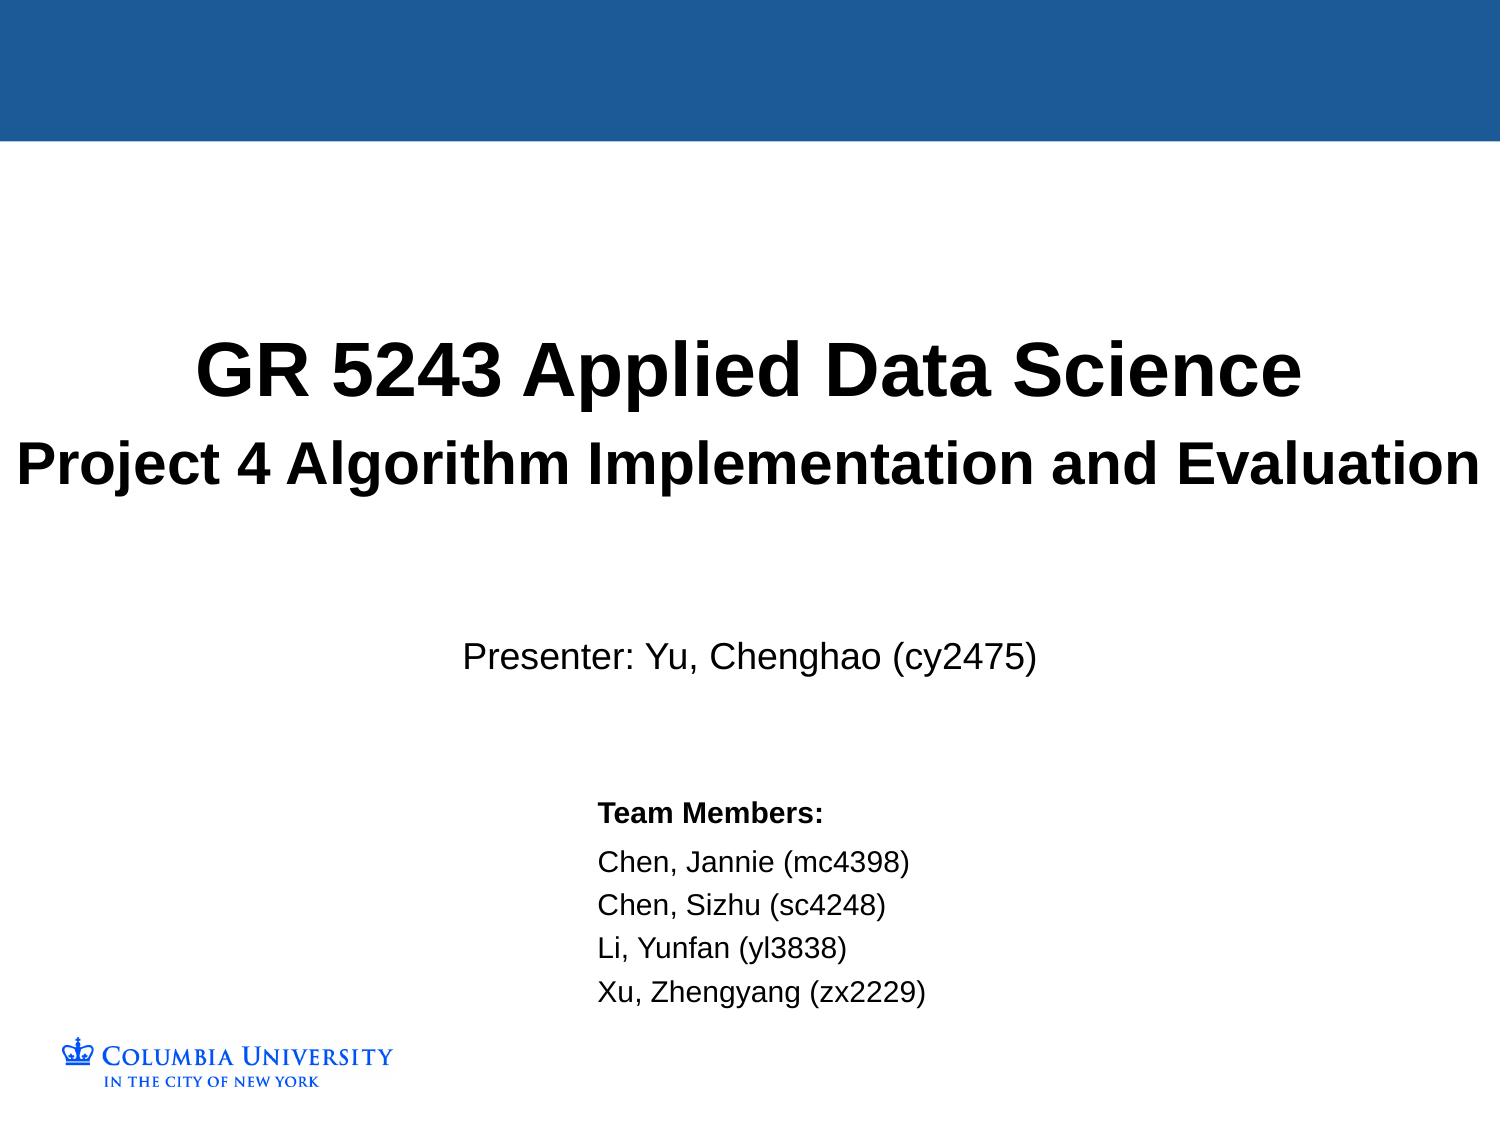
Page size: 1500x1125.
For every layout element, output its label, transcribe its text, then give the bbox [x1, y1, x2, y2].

picture [62, 1037, 393, 1087]
text_box Team Members: Chen, Jannie (mc4398) Chen, Sizhu (sc4248) Li, Yunfan (yl3838) Xu, Zhengyang (zx2229) [549, 779, 1180, 1017]
text_box Presenter: Yu, Chenghao (cy2475) [409, 624, 1091, 685]
